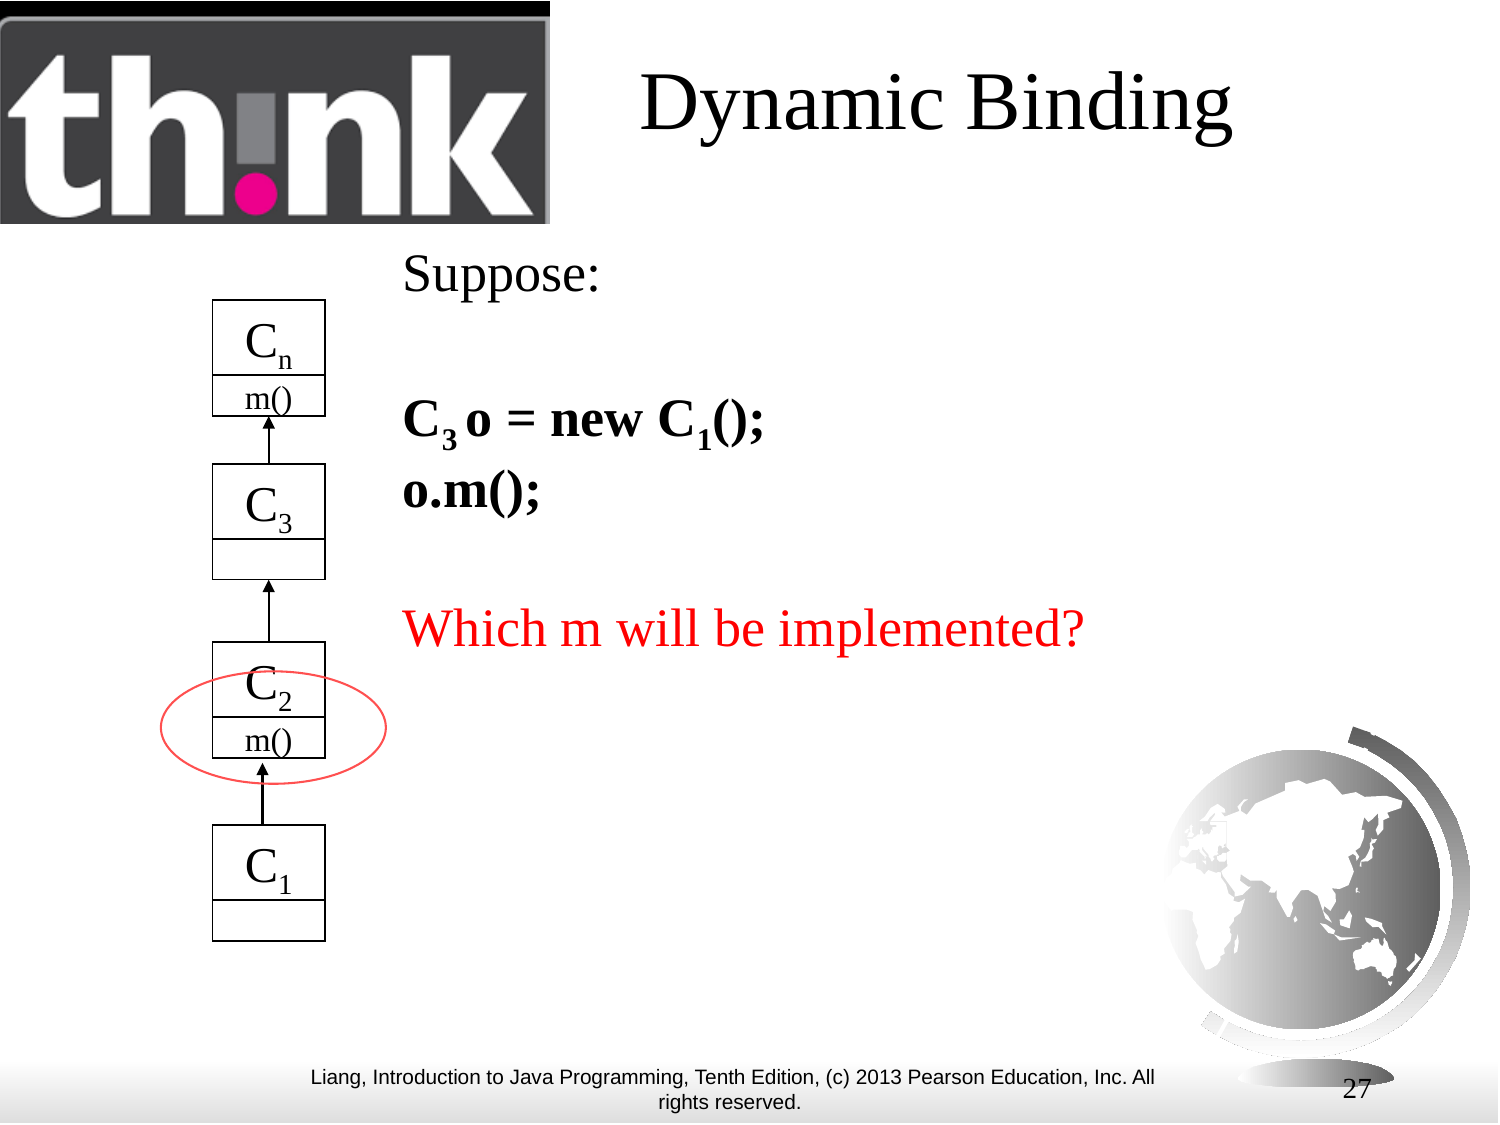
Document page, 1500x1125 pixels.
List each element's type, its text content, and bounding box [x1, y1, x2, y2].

text_box [266, 678, 386, 784]
title Dynamic Binding [554, 58, 1500, 134]
text_box 27 [1074, 1049, 1388, 1125]
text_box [212, 641, 326, 759]
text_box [212, 463, 326, 580]
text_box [212, 299, 326, 417]
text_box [212, 824, 326, 942]
text_box Suppose: C3 o = new C1(); o.m(); Which m will be implemented? [387, 237, 1388, 813]
text_box [160, 682, 258, 784]
picture [0, 1, 551, 224]
